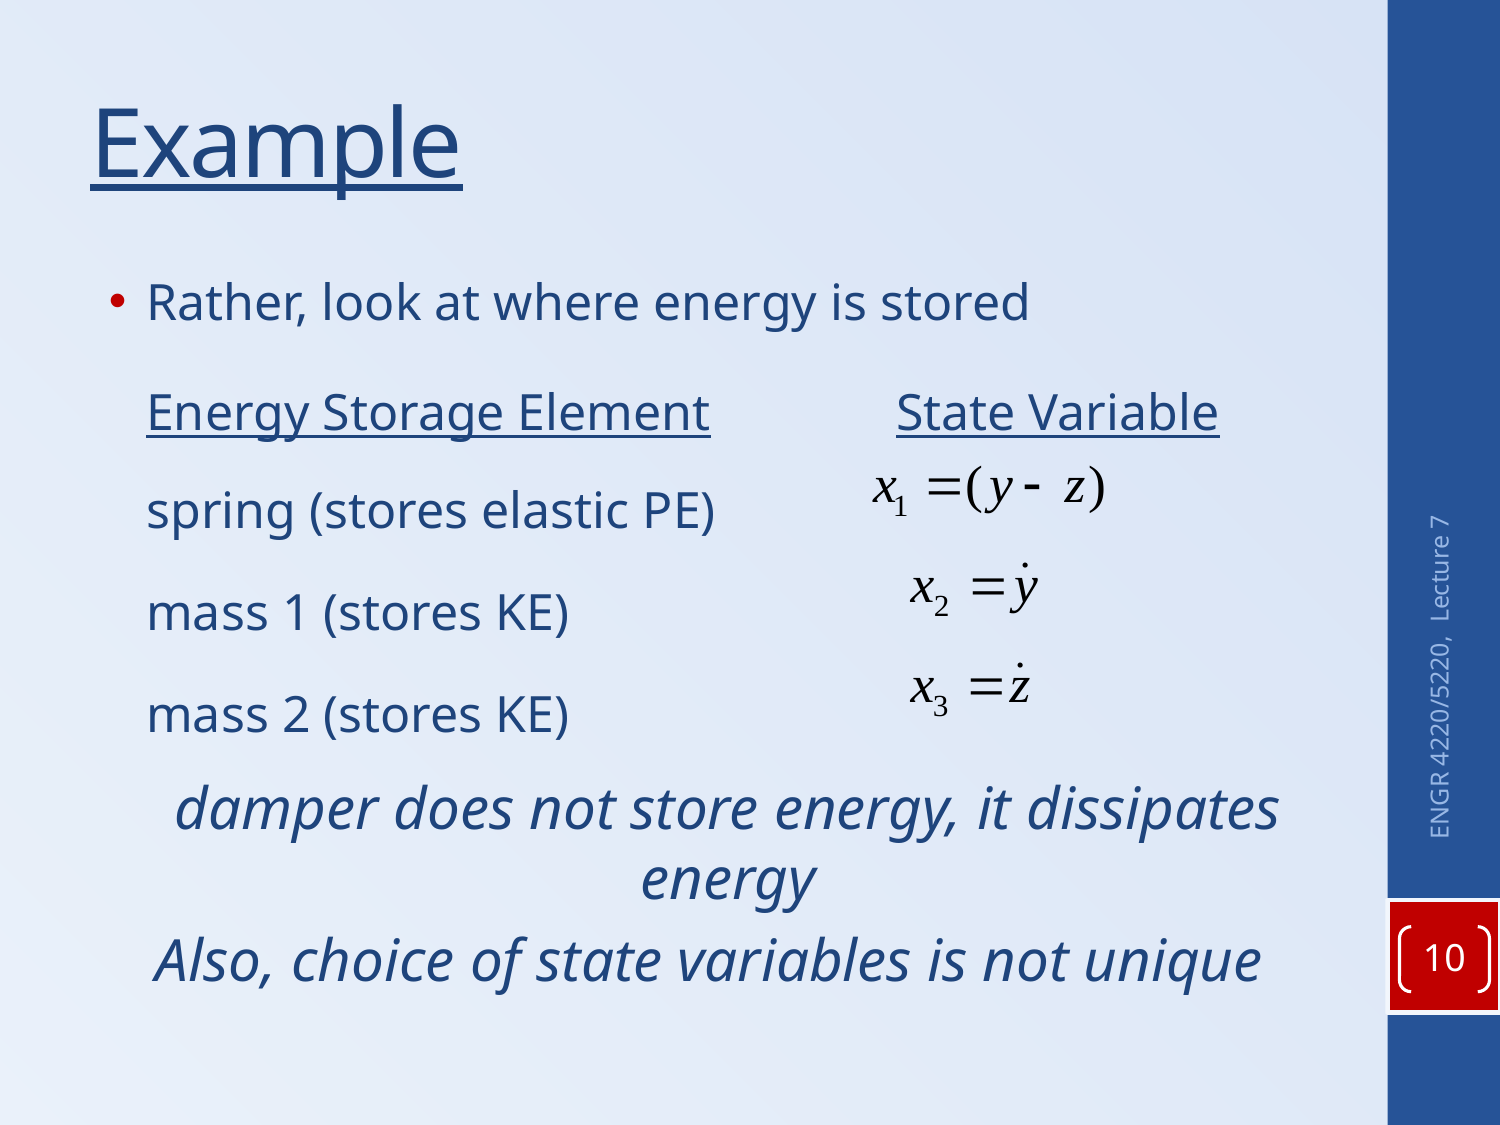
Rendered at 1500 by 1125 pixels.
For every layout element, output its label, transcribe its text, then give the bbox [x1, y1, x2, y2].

footer ENGR 4220/5220, Lecture 7 [1408, 500, 1469, 889]
title Example [75, 45, 1325, 233]
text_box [861, 449, 1118, 530]
list Rather, look at where energy is stored Energy Storage Element State Variable spring (stores elastic PE) mass 1 (stores KE) mass 2 (stores KE) damper does not store energy, it dissipates energy Also, choice of state variables is not unique [75, 262, 1325, 1050]
slide_number 10 [1397, 925, 1492, 994]
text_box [899, 549, 1048, 630]
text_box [899, 649, 1044, 730]
